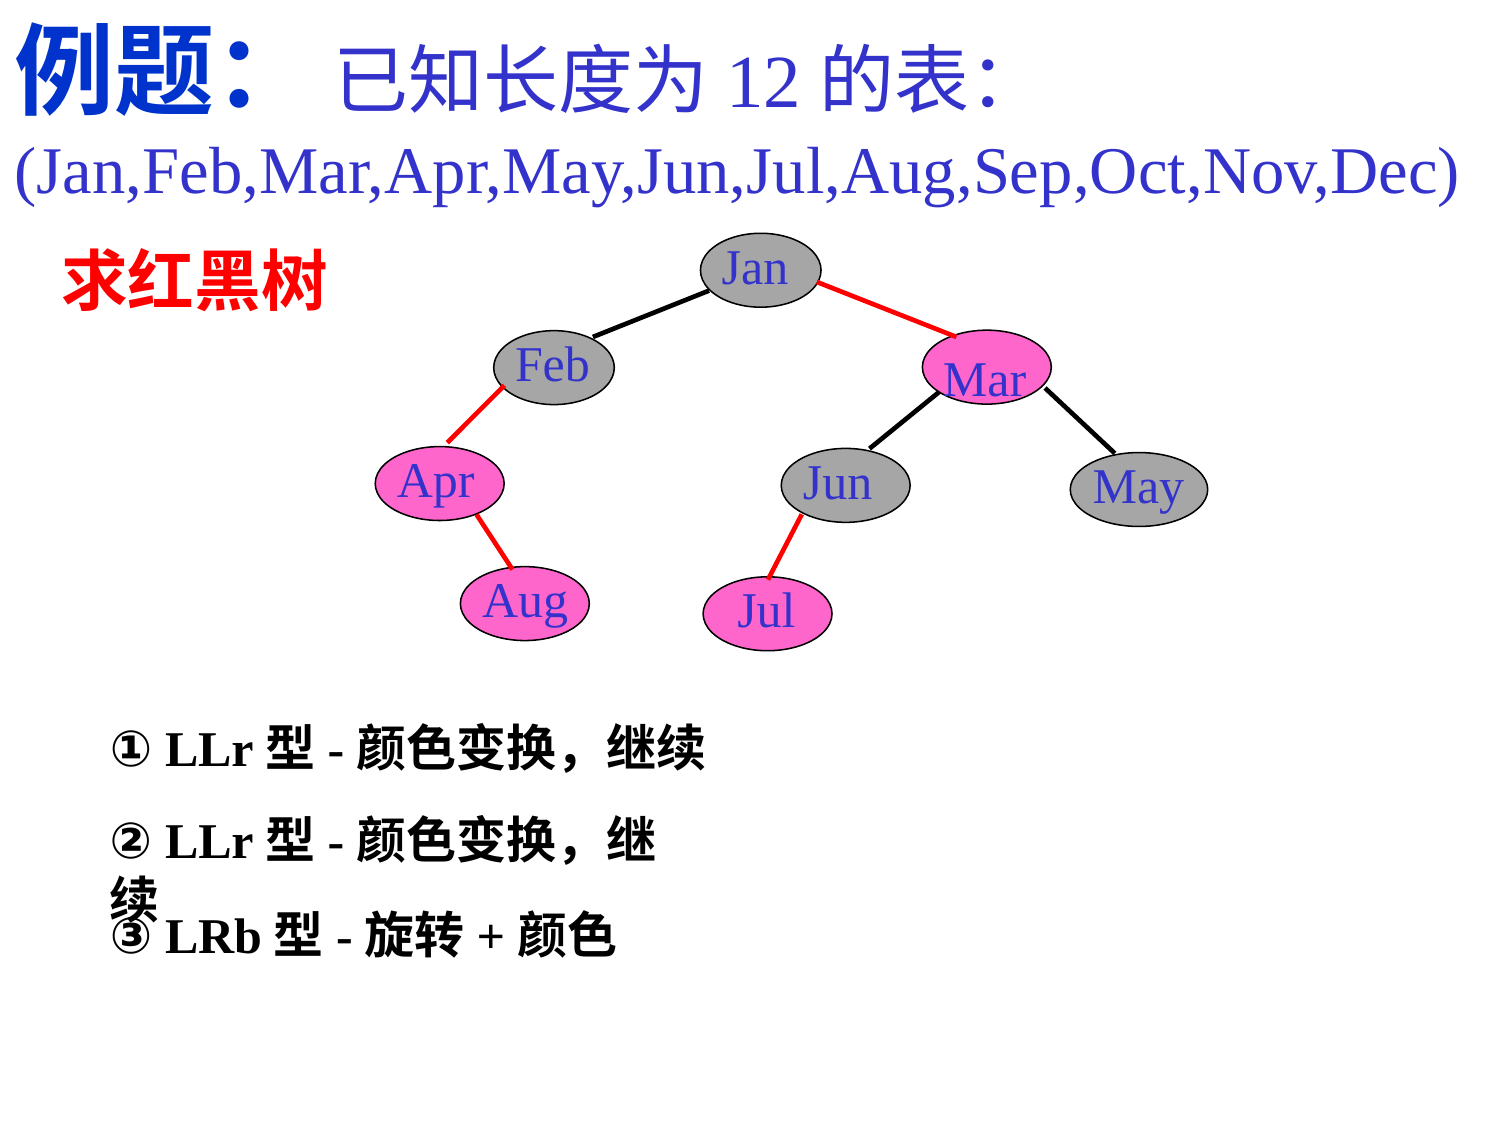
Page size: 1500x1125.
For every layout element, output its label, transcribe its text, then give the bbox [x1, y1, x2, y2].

text_box ② LLr型-颜色变换，继续 [94, 801, 710, 937]
text_box Jan [706, 227, 817, 302]
text_box [408, 516, 471, 521]
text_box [460, 560, 590, 641]
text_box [702, 570, 833, 651]
text_box [375, 467, 382, 501]
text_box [780, 441, 911, 523]
text_box [500, 470, 505, 497]
text_box [817, 257, 822, 282]
text_box [700, 254, 706, 286]
text_box 例题： 已知长度为12的表： (Jan,Feb,Mar,Apr,May,Jun,Jul,Aug,Sep,Oct,Nov,Dec) [0, 0, 1500, 215]
text_box [947, 330, 1027, 338]
text_box [493, 351, 500, 385]
text_box Feb [500, 324, 610, 400]
text_box [922, 352, 928, 383]
text_box [610, 354, 615, 382]
text_box Mar [928, 338, 1046, 414]
text_box [729, 302, 792, 308]
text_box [1069, 446, 1208, 527]
text_box Apr [382, 440, 500, 516]
text_box [525, 400, 584, 405]
text_box [1046, 352, 1052, 382]
text_box ① LLr型-颜色变换，继续 [94, 709, 768, 785]
text_box ③ LRb型-旋转+颜色 [94, 896, 645, 971]
text_box 求红黑树 [46, 231, 590, 327]
